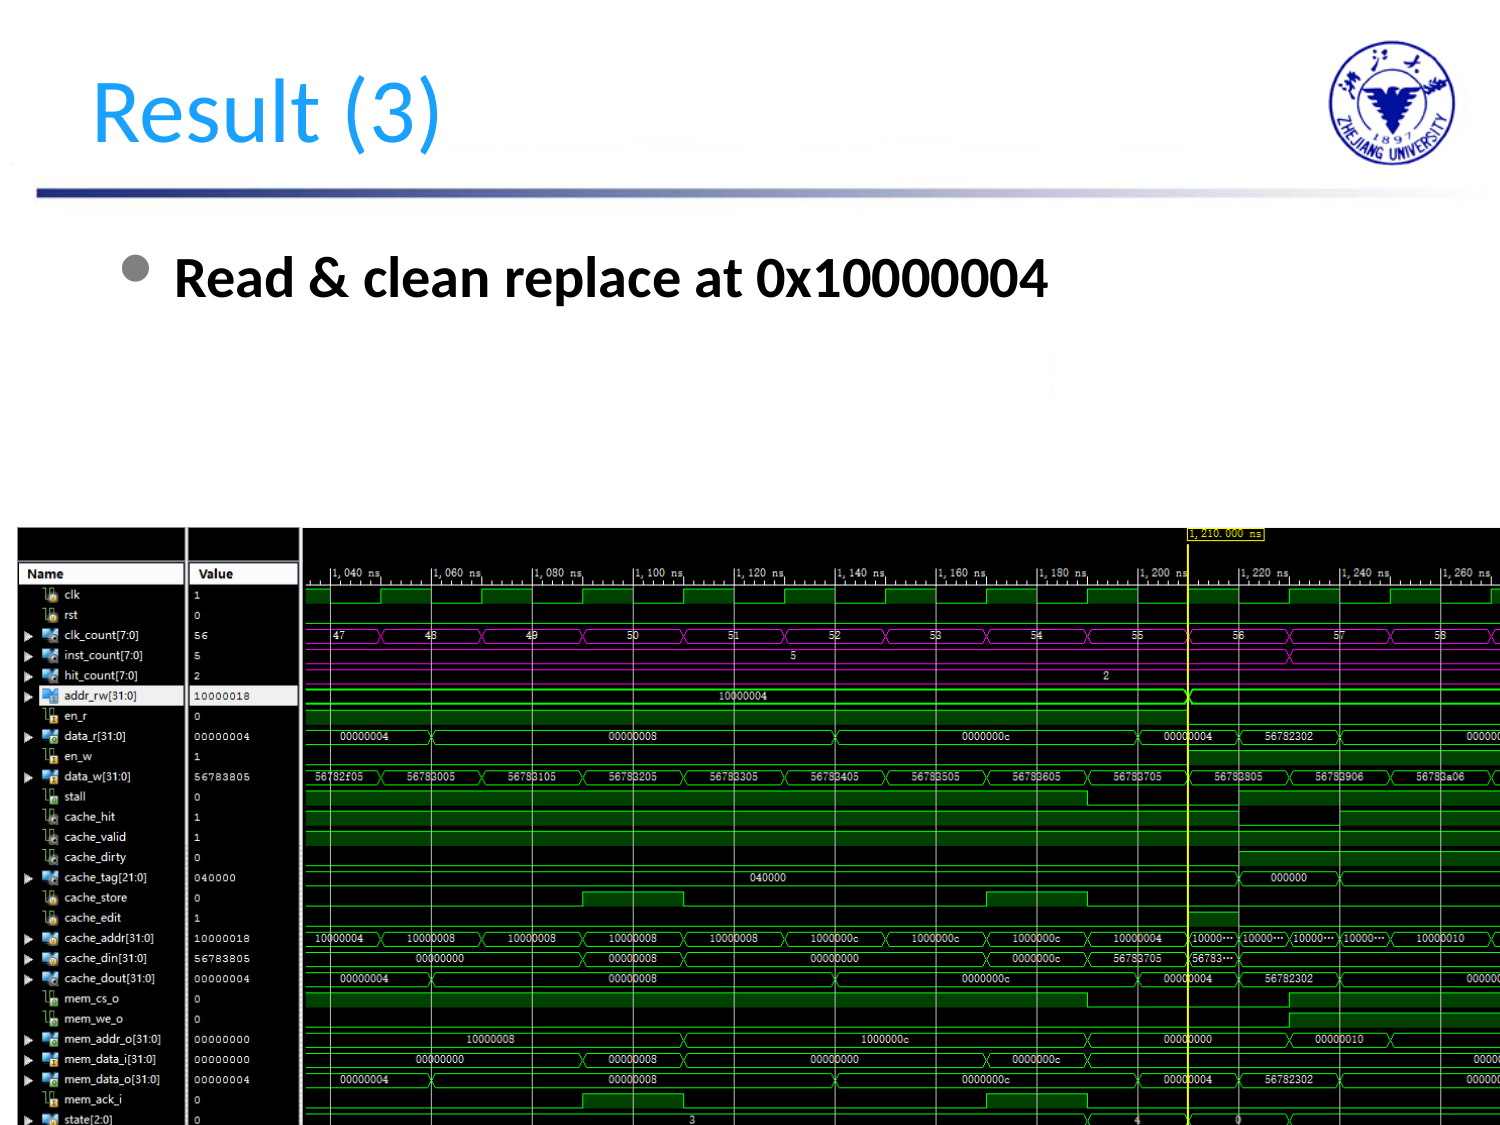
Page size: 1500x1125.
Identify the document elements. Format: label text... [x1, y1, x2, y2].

title Result (3) [76, 27, 1226, 185]
picture [0, 0, 1500, 1125]
list Read & clean replace at 0x10000004 [103, 231, 1397, 525]
